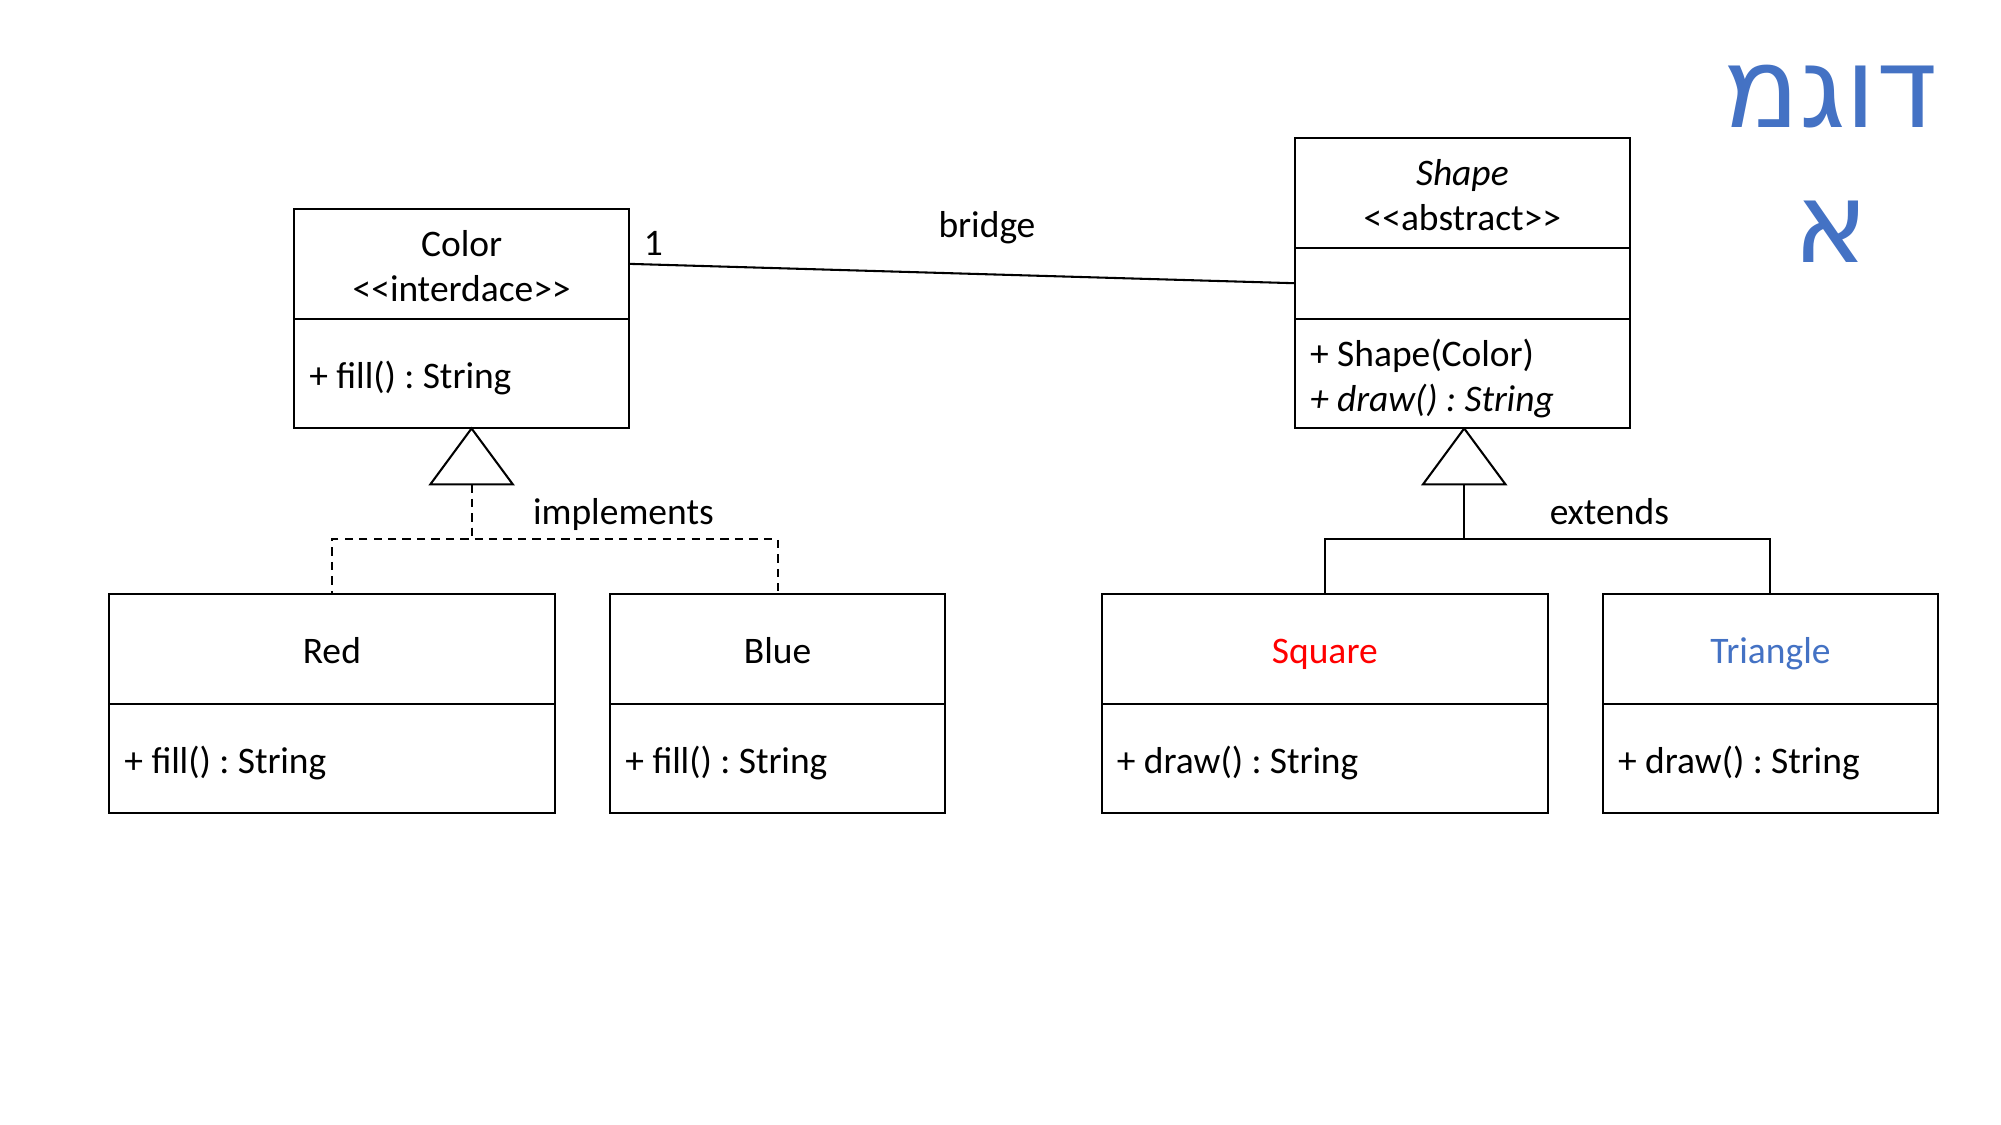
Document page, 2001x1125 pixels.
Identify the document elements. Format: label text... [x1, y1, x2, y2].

text_box דוגמא [1683, 7, 1978, 293]
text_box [346, 469, 457, 610]
text_box Color <<interdace>> [294, 209, 629, 318]
text_box Triangle [1603, 594, 1938, 703]
text_box 1 [628, 210, 679, 263]
text_box [1295, 247, 1630, 318]
text_box Red [109, 594, 555, 703]
text_box [1435, 429, 1506, 485]
text_box + draw() : String [1603, 703, 1938, 814]
text_box implements [684, 479, 732, 540]
text_box Shape <<abstract>> [1295, 138, 1630, 247]
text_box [628, 263, 1296, 284]
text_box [569, 385, 680, 693]
text_box bridge [923, 192, 1052, 253]
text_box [1339, 469, 1450, 610]
text_box extends [1677, 479, 1686, 540]
text_box Square [1101, 594, 1548, 703]
text_box Blue [610, 594, 946, 703]
text_box + fill() : String [109, 703, 555, 814]
text_box implements [518, 479, 564, 540]
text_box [1562, 385, 1673, 693]
text_box [443, 428, 513, 485]
text_box + draw() : String [1101, 703, 1548, 814]
text_box + fill() : String [294, 318, 629, 429]
text_box extends [1534, 479, 1557, 540]
text_box + Shape(Color) + draw() : String [1295, 318, 1630, 429]
text_box + fill() : String [610, 703, 946, 814]
